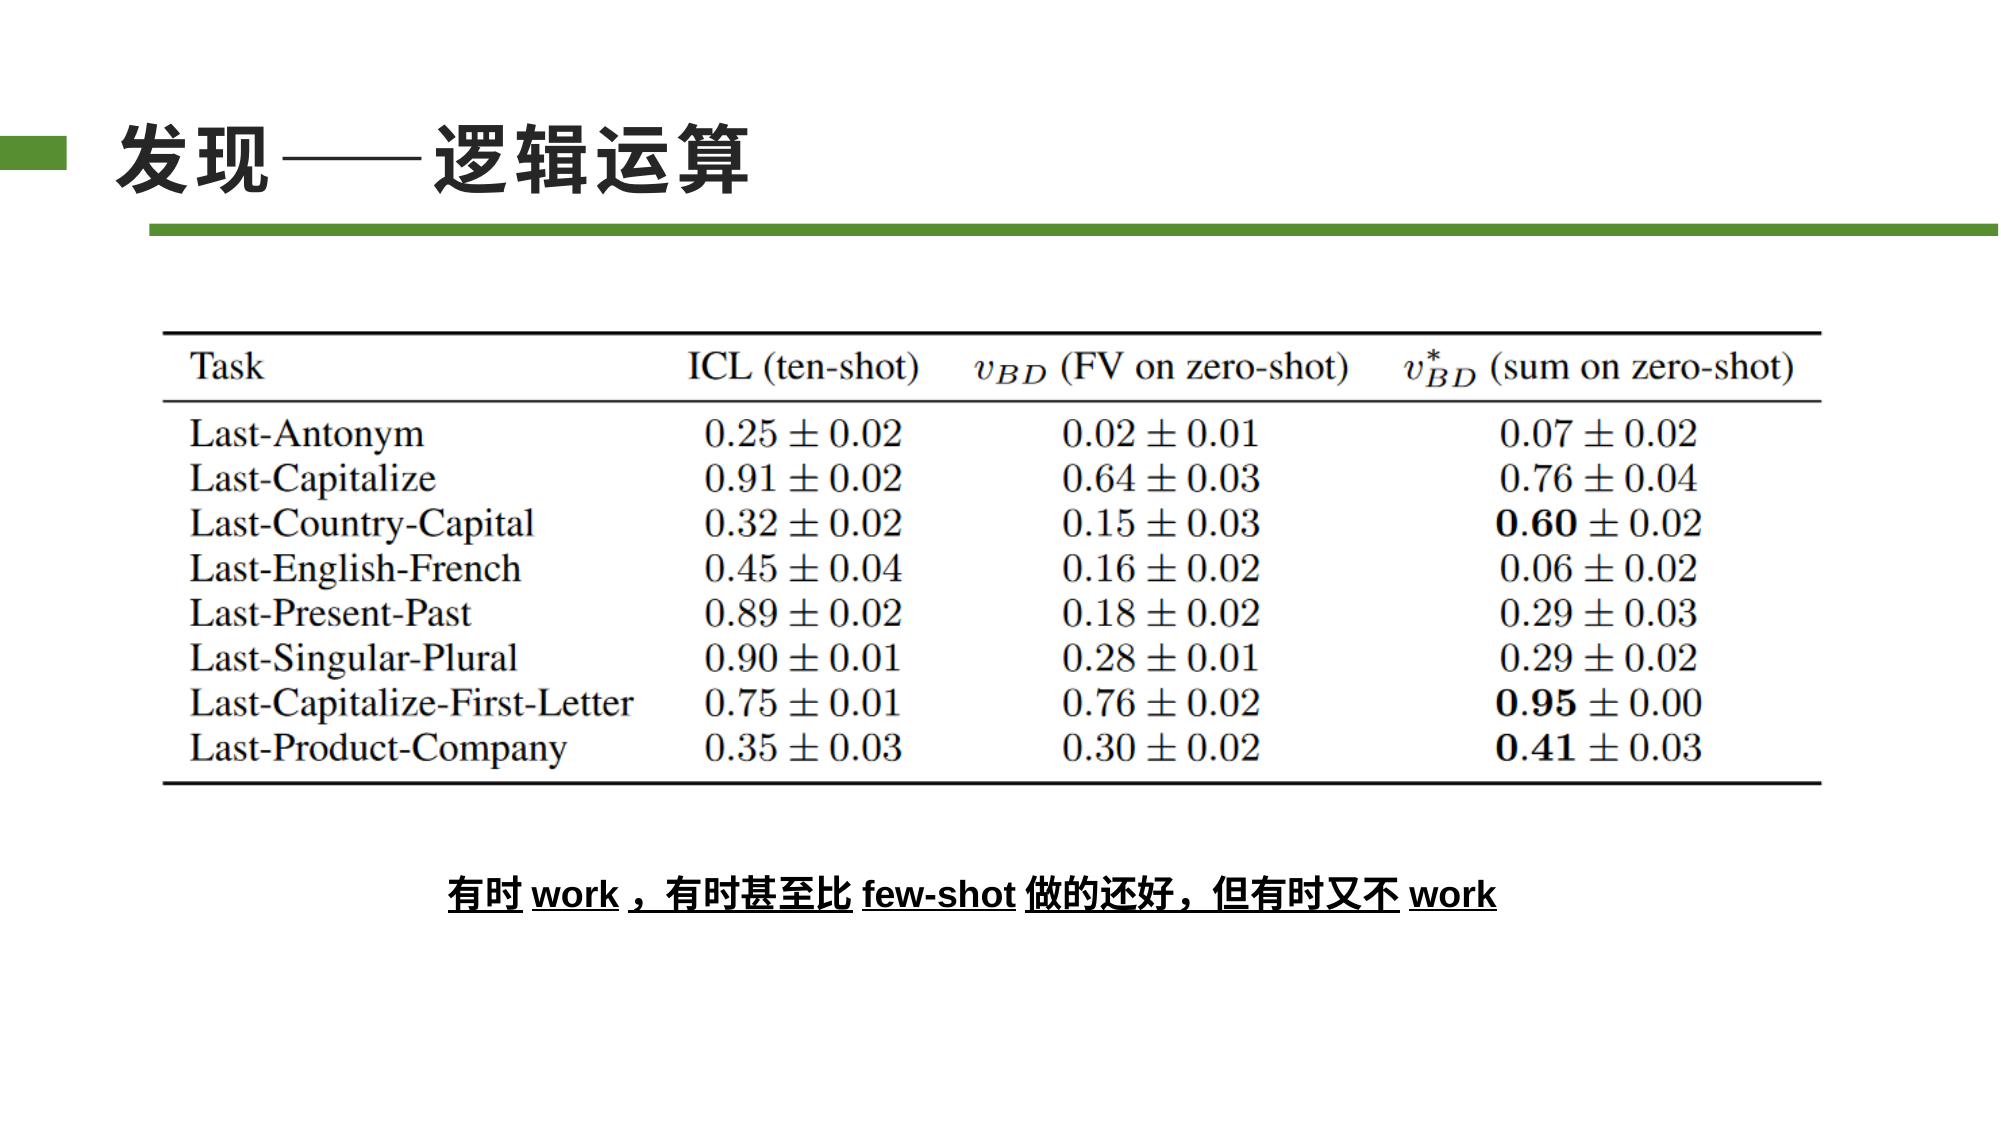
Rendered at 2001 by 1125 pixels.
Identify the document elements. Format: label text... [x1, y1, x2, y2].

text_box [0, 135, 68, 171]
text_box 有时work，有时甚至比few-shot做的还好，但有时又不work [295, 862, 1649, 922]
title 发现——逻辑运算 [99, 99, 881, 216]
picture [148, 317, 1847, 808]
text_box [148, 223, 1999, 237]
